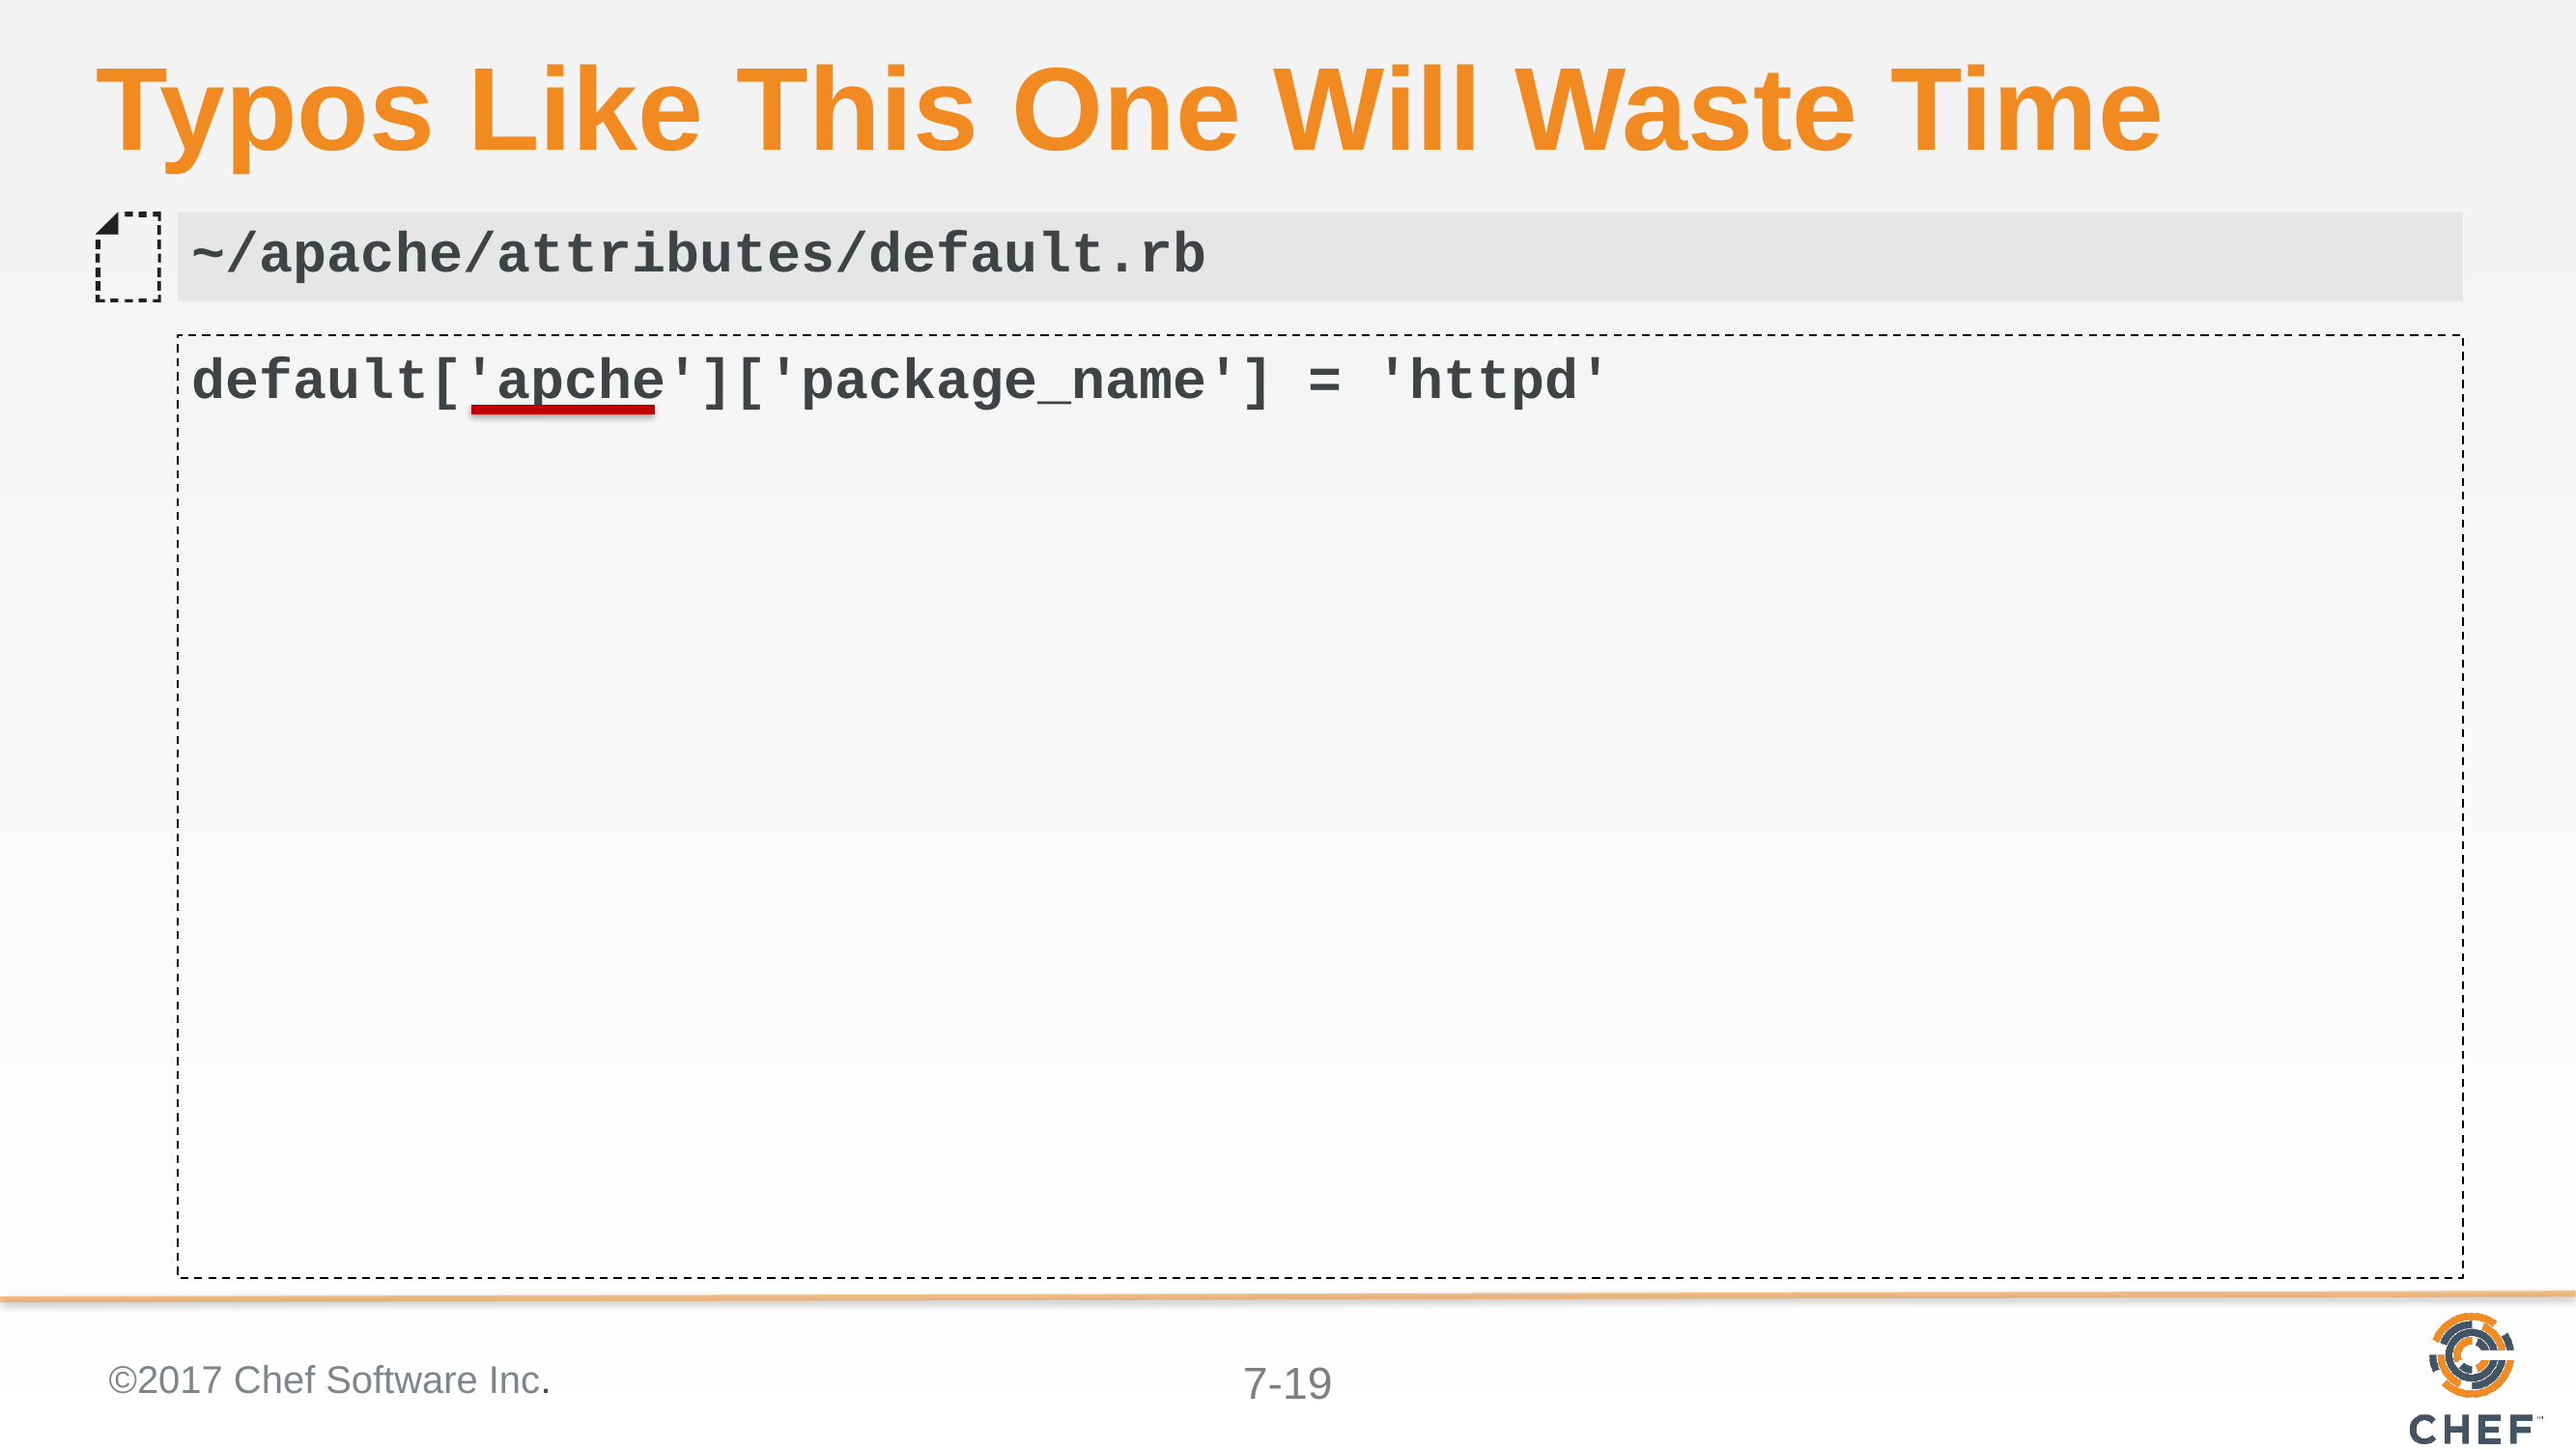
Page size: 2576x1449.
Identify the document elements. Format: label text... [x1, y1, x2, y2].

list ~/apache/attributes/default.rb [177, 212, 2463, 302]
list default['apche']['package_name'] = 'httpd' [177, 334, 2464, 1279]
title Typos Like This One Will Waste Time [96, 48, 2463, 180]
picture [2399, 1297, 2551, 1449]
